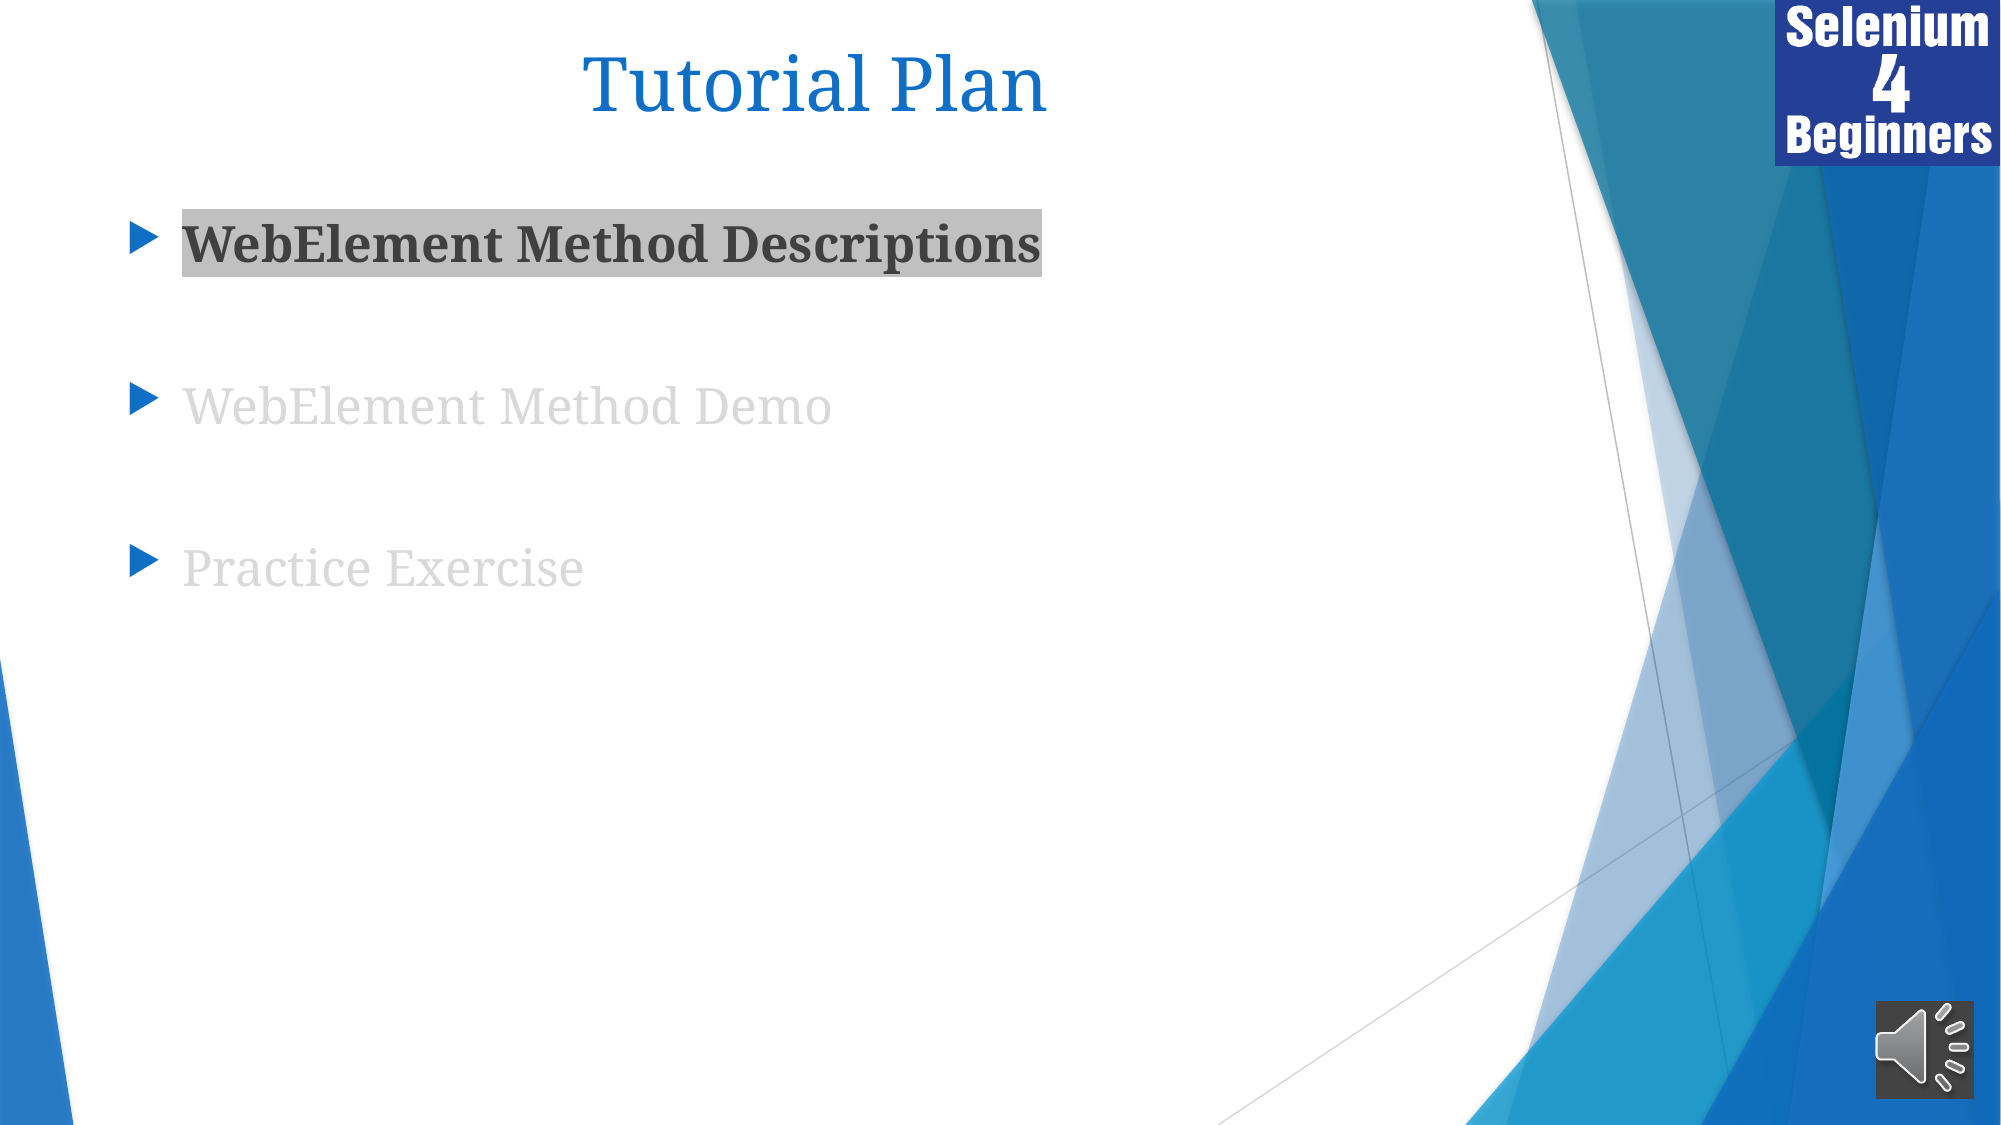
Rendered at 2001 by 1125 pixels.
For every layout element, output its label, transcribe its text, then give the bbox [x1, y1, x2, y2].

title Tutorial Plan [111, 28, 1522, 172]
picture [1775, 0, 2000, 166]
list WebElement Method Descriptions WebElement Method Demo Practice Exercise [111, 205, 1522, 954]
picture [1874, 999, 1976, 1101]
